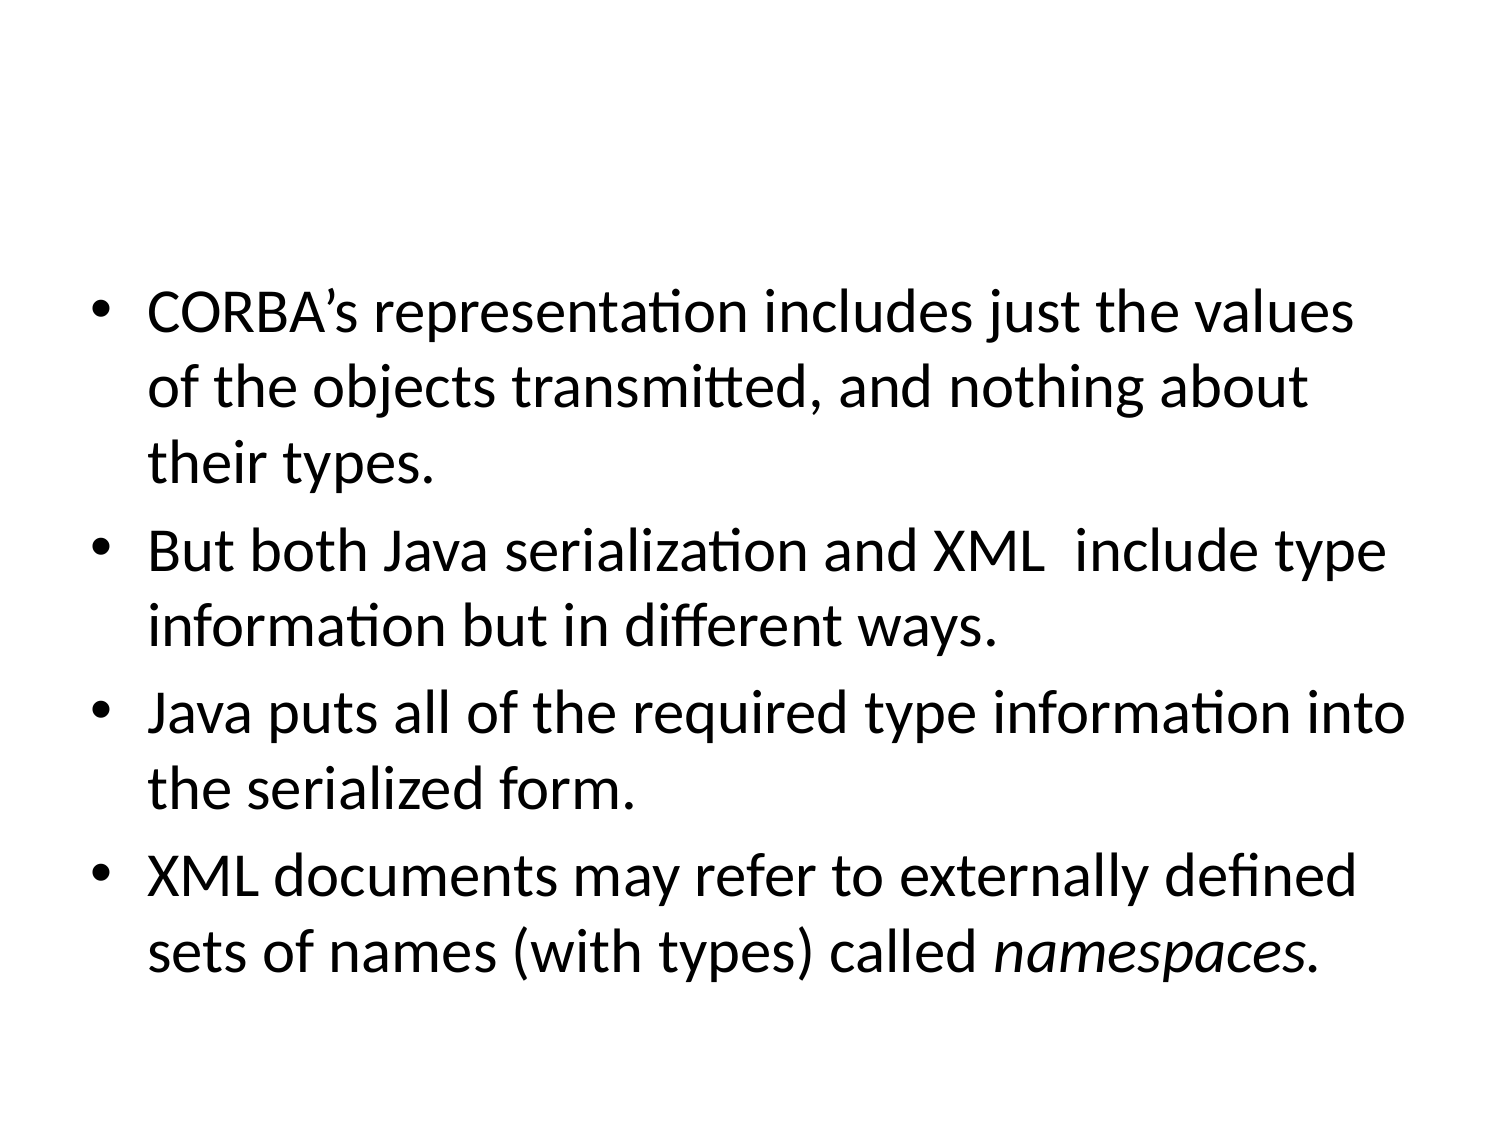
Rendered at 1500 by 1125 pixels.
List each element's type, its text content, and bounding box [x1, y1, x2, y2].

list CORBA’s representation includes just the values of the objects transmitted, and nothing about their types. But both Java serialization and XML include type information but in different ways. Java puts all of the required type information into the serialized form. XML documents may refer to externally defined sets of names (with types) called namespaces. [75, 262, 1425, 1005]
